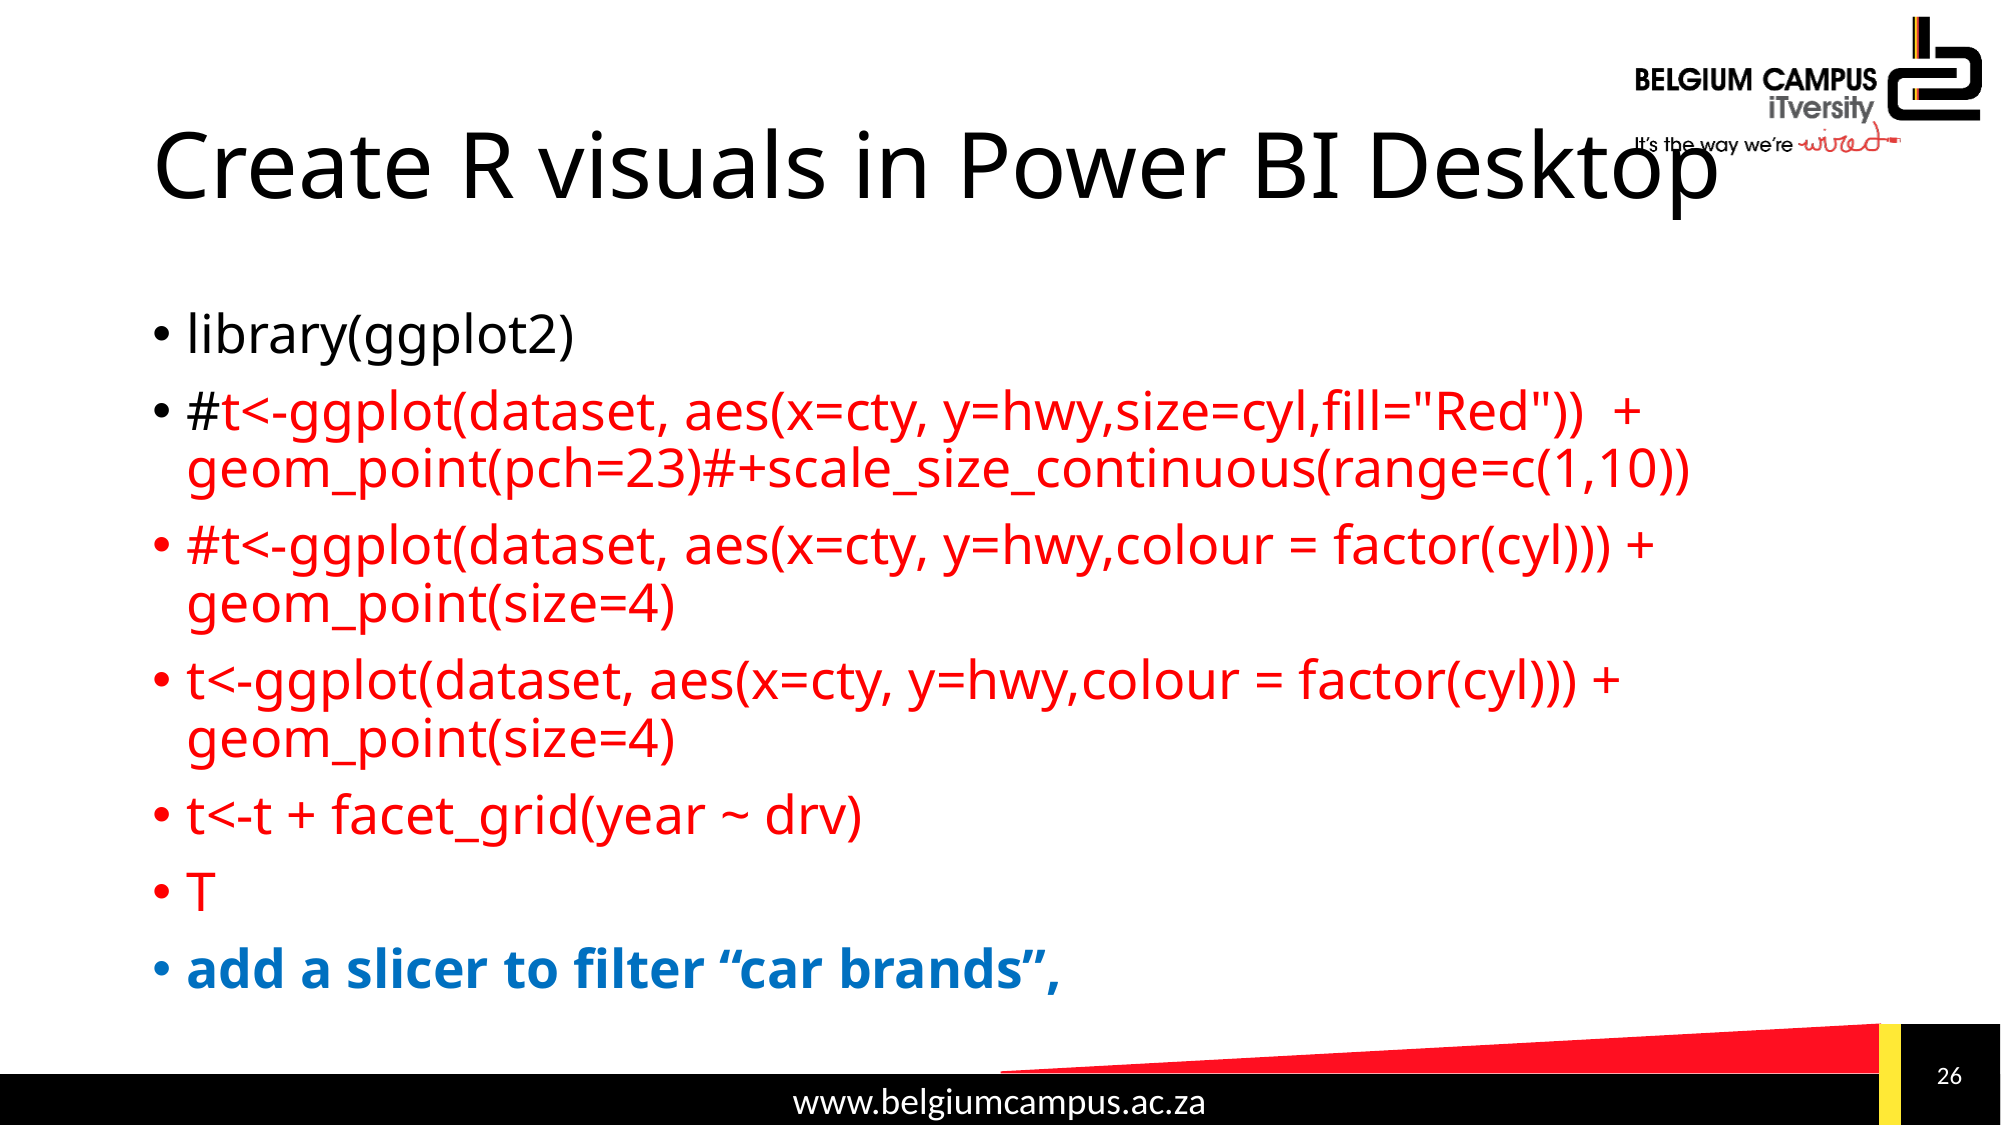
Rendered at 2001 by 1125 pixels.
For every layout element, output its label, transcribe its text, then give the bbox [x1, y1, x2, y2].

picture [1631, 0, 1986, 197]
title Create R visuals in Power BI Desktop [137, 59, 1863, 278]
list library(ggplot2) #t<-ggplot(dataset, aes(x=cty, y=hwy,size=cyl,fill="Red")) + geom_point(pch=23)#+scale_size_continuous(range=c(1,10)) #t<-ggplot(dataset, aes(x=cty, y=hwy,colour = factor(cyl))) + geom_point(size=4) t<-ggplot(dataset, aes(x=cty, y=hwy,colour = factor(cyl))) + geom_point(size=4) t<-t + facet_grid(year ~ drv) T add a slicer to filter “car brands”, [137, 299, 1863, 1014]
